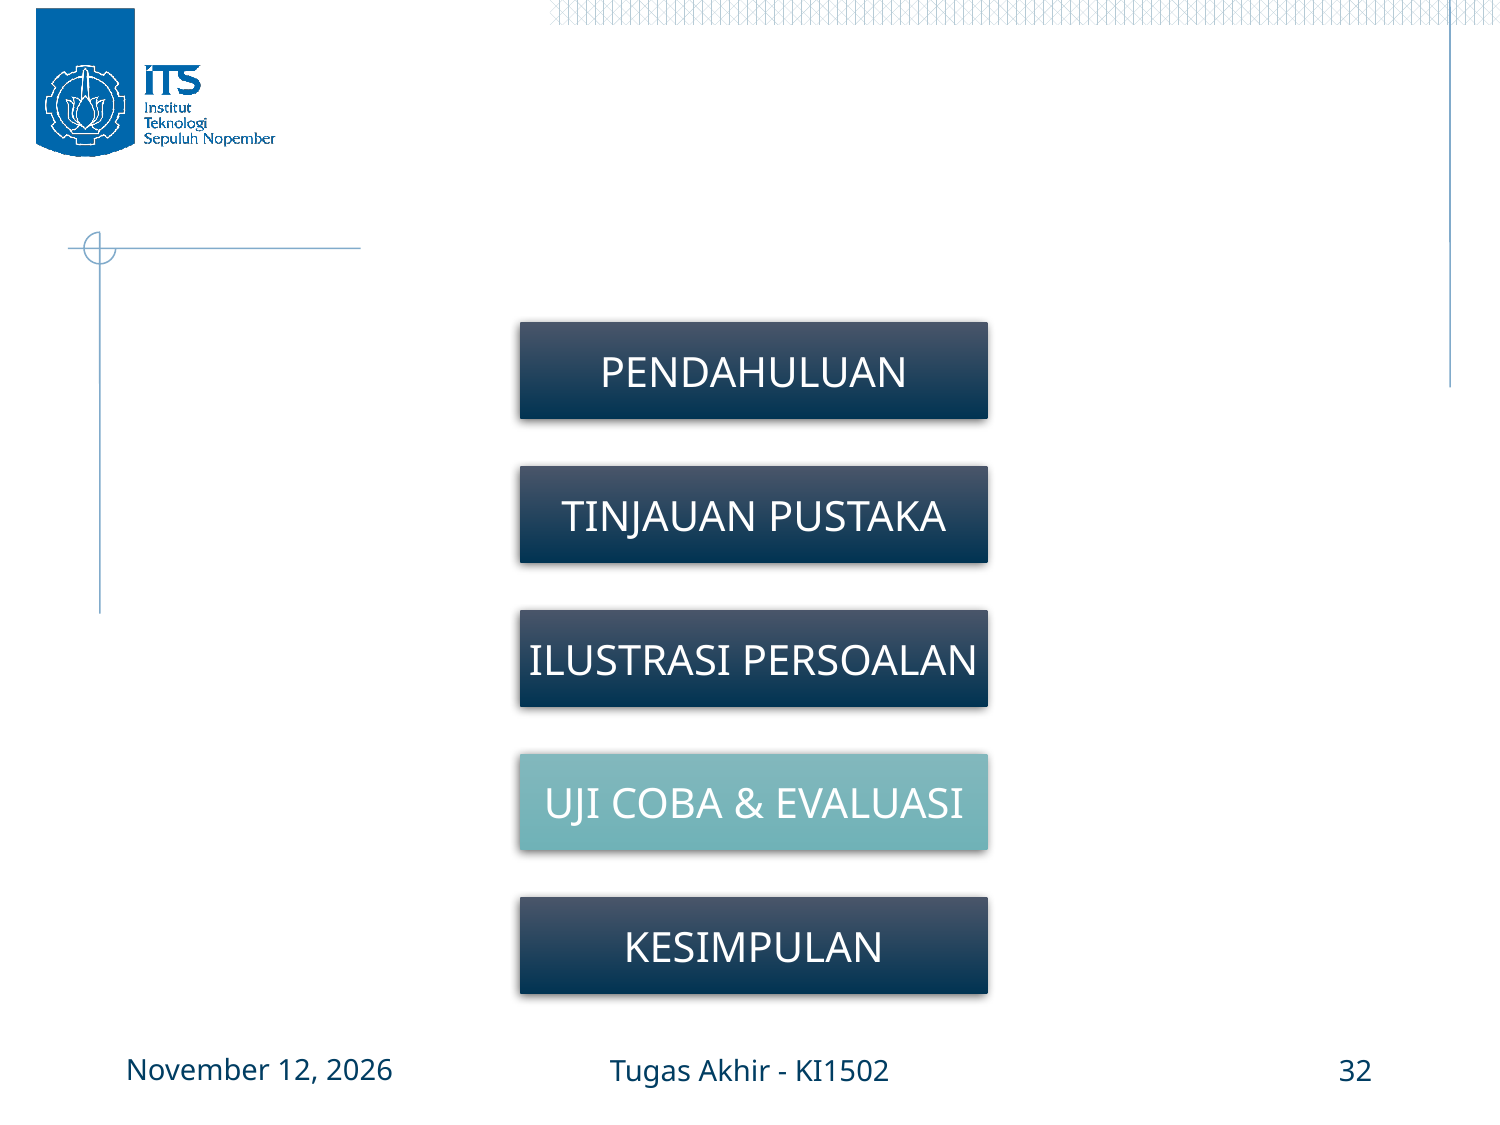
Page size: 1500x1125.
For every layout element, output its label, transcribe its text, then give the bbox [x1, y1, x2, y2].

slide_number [110, 1023, 424, 1099]
footer Tugas Akhir - KI1502 [512, 1025, 988, 1100]
text_box UJI COBA & EVALUASI [520, 754, 988, 850]
text_box ILUSTRASI PERSOALAN [520, 610, 988, 707]
text_box TINJAUAN PUSTAKA [520, 466, 988, 563]
text_box PENDAHULUAN [520, 322, 988, 419]
text_box KESIMPULAN [520, 897, 988, 994]
slide_number 32 [1074, 1025, 1388, 1100]
picture [27, 0, 282, 165]
